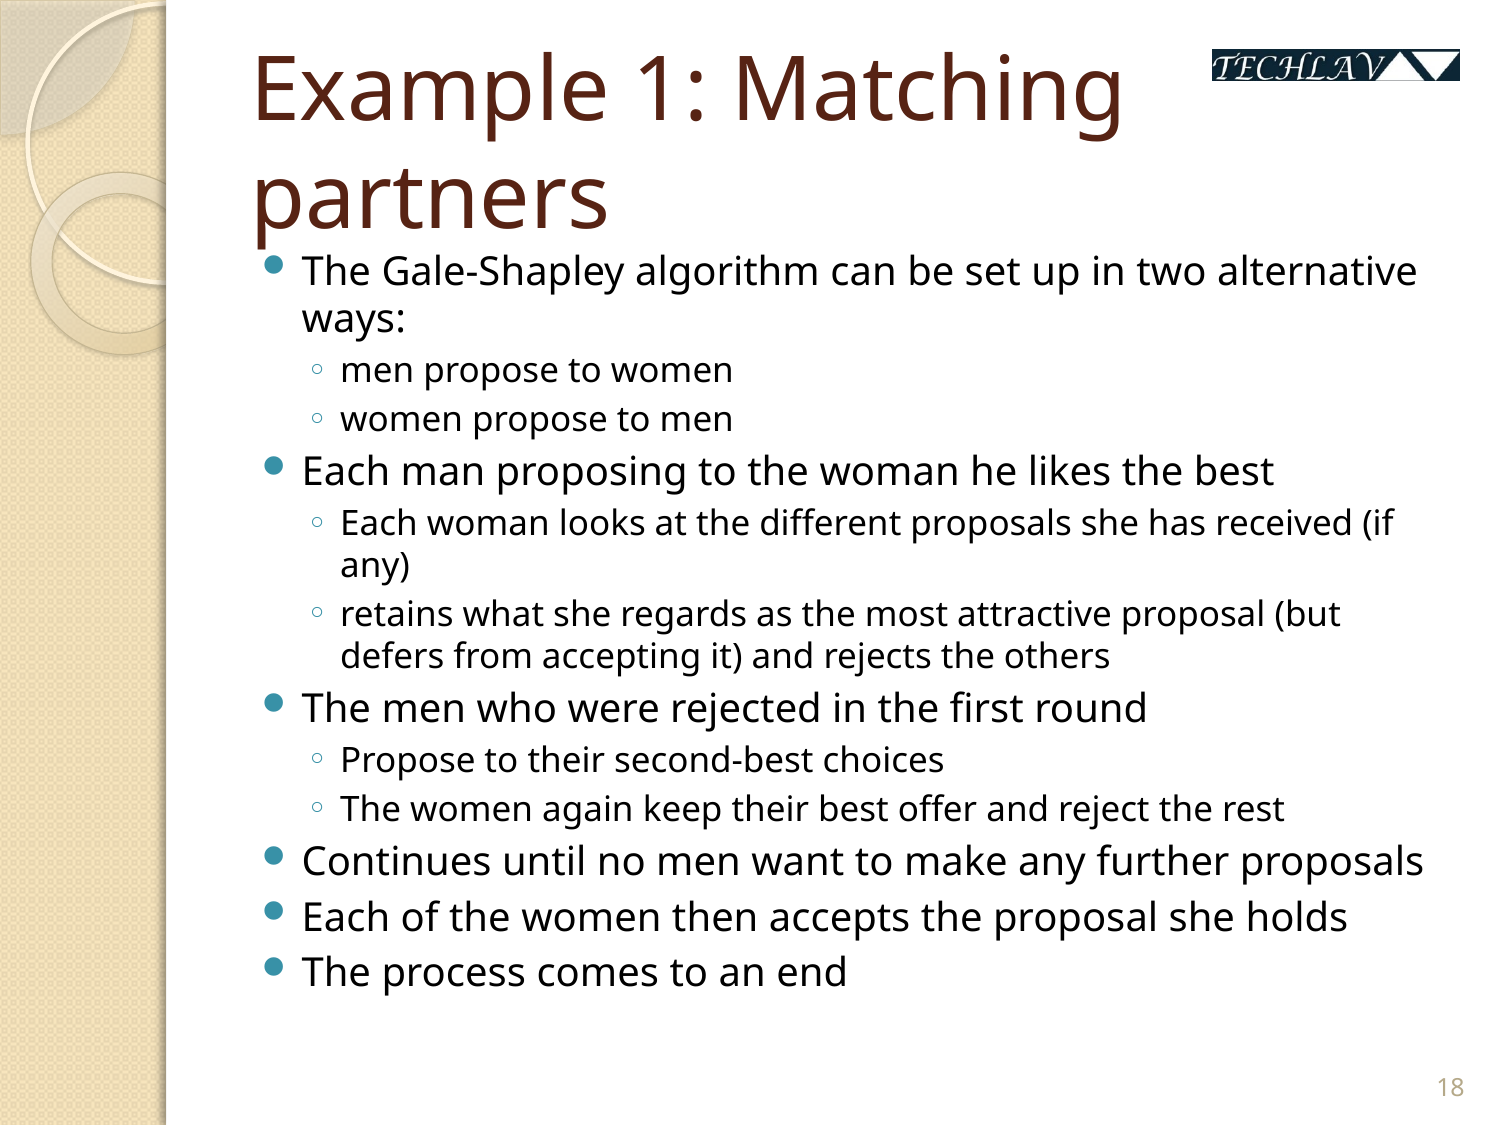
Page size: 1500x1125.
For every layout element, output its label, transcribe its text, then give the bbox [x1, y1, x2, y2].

list The Gale-Shapley algorithm can be set up in two alternative ways: men propose to women women propose to men Each man proposing to the woman he likes the best Each woman looks at the different proposals she has received (if any) retains what she regards as the most attractive proposal (but defers from accepting it) and rejects the others The men who were rejected in the first round Propose to their second-best choices The women again keep their best offer and reject the rest Continues until no men want to make any further proposals Each of the women then accepts the proposal she holds The process comes to an end [235, 237, 1466, 1025]
title Example 1: Matching partners [235, 45, 1466, 233]
slide_number 18 [1413, 1034, 1488, 1113]
